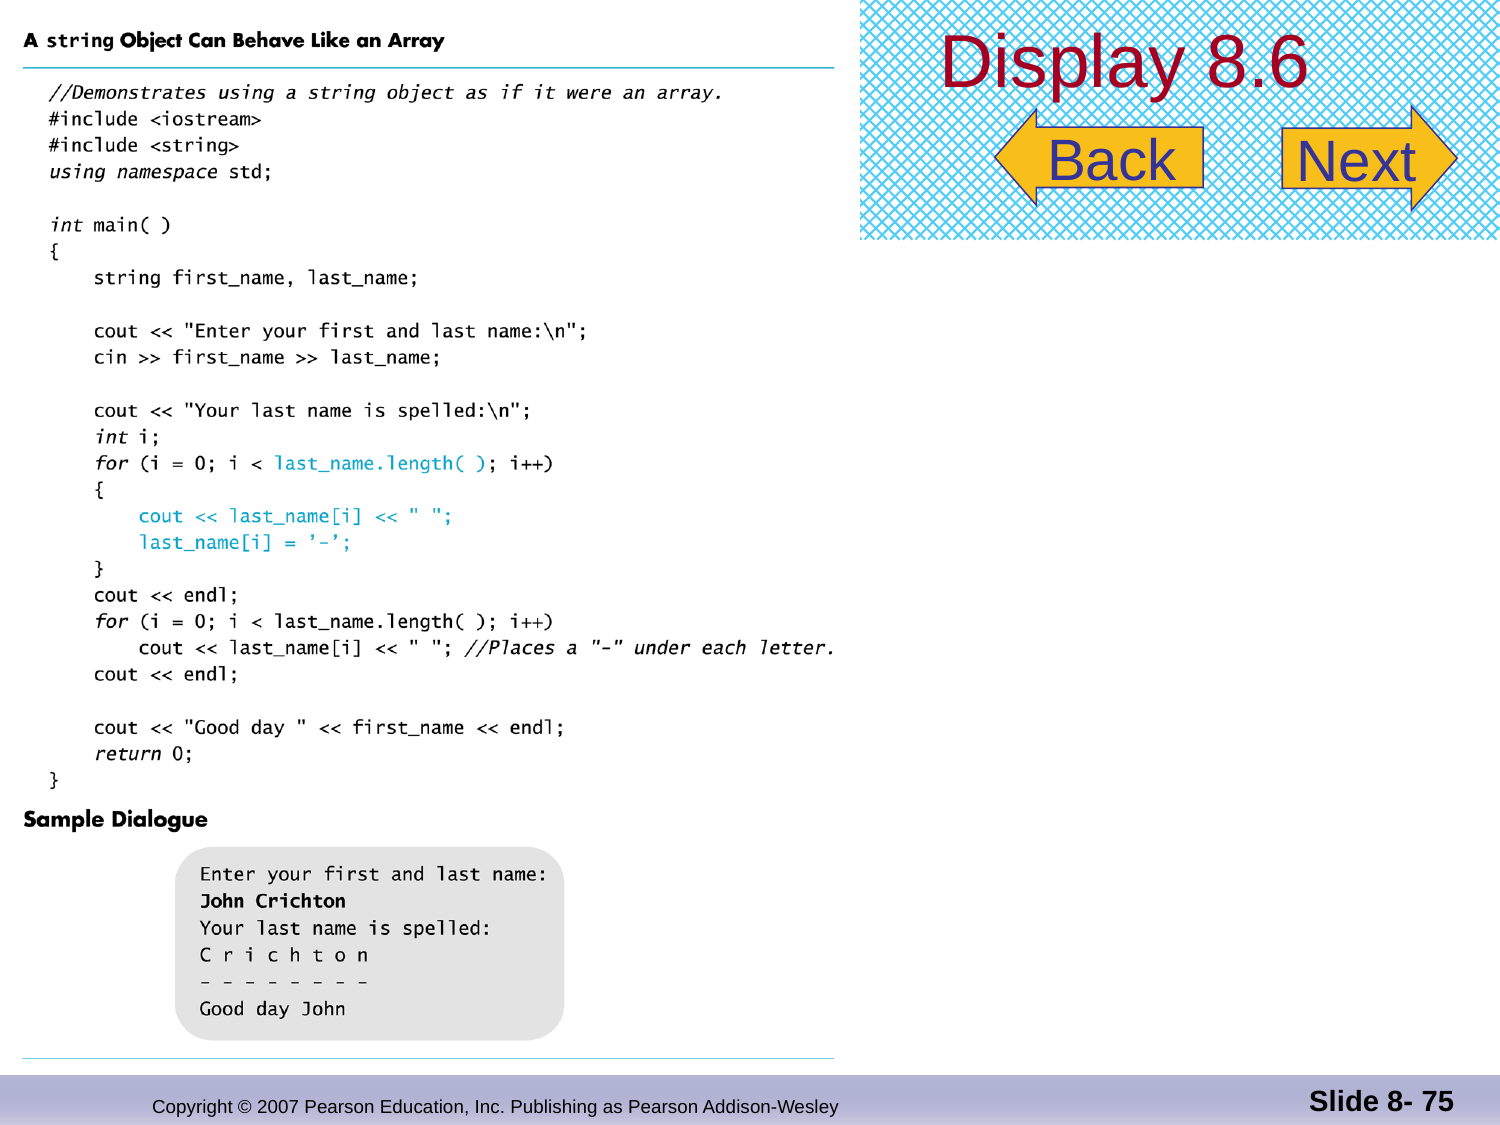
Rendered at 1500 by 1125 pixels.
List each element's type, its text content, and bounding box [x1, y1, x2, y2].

picture [22, 28, 835, 1059]
title Display 8.6 [924, 37, 1388, 201]
slide_number Slide 8- 75 [1156, 1049, 1470, 1125]
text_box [994, 105, 1458, 211]
text_box [0, 0, 860, 250]
